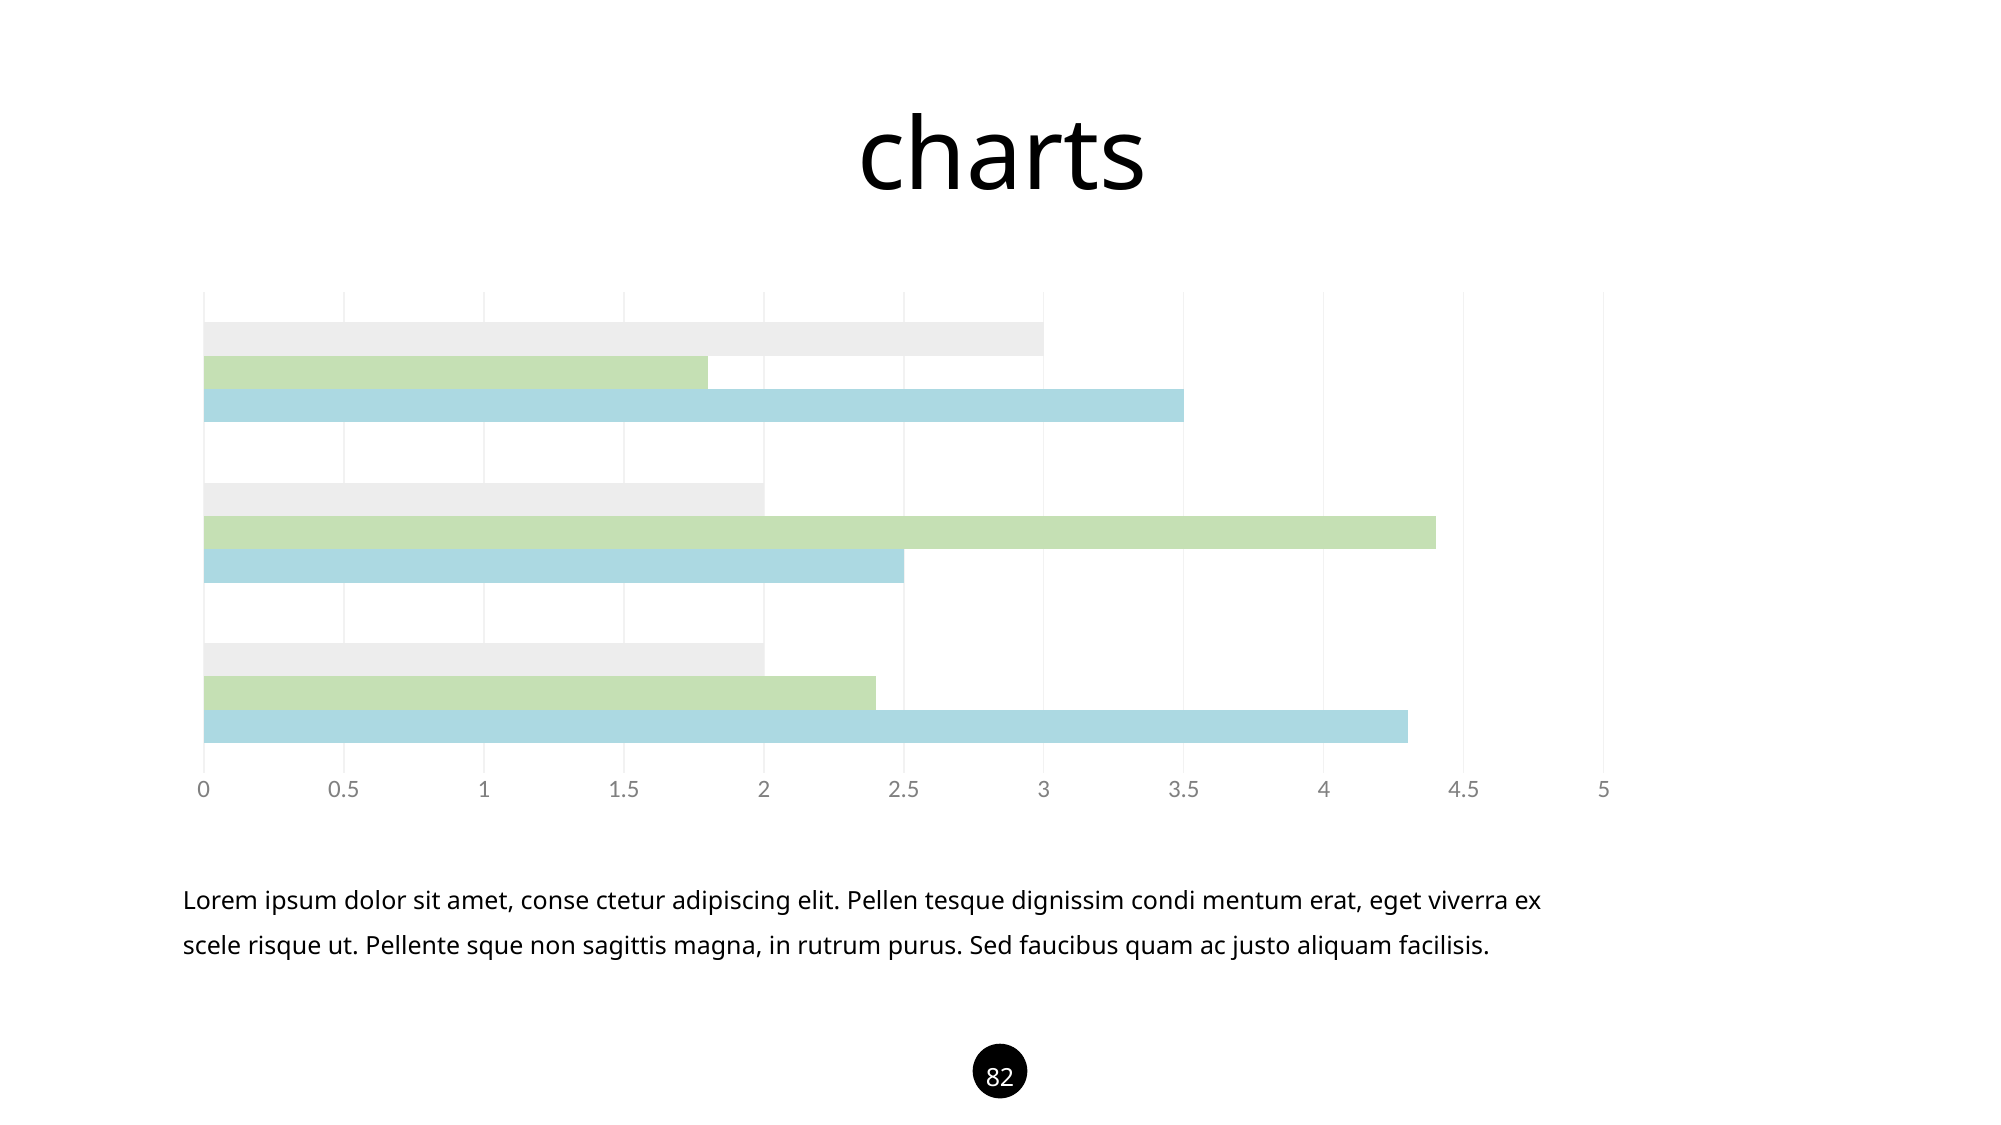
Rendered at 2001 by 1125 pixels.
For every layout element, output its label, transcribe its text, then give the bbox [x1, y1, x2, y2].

text_box Lorem ipsum dolor sit amet, conse ctetur adipiscing elit. Pellen tesque dignissim condi mentum erat, eget viverra ex scele risque ut. Pellente sque non sagittis magna, in rutrum purus. Sed faucibus quam ac justo aliquam facilisis. [168, 862, 1585, 967]
text_box charts [757, 81, 1248, 217]
chart [168, 281, 1640, 815]
text_box 82 [962, 1039, 1038, 1099]
